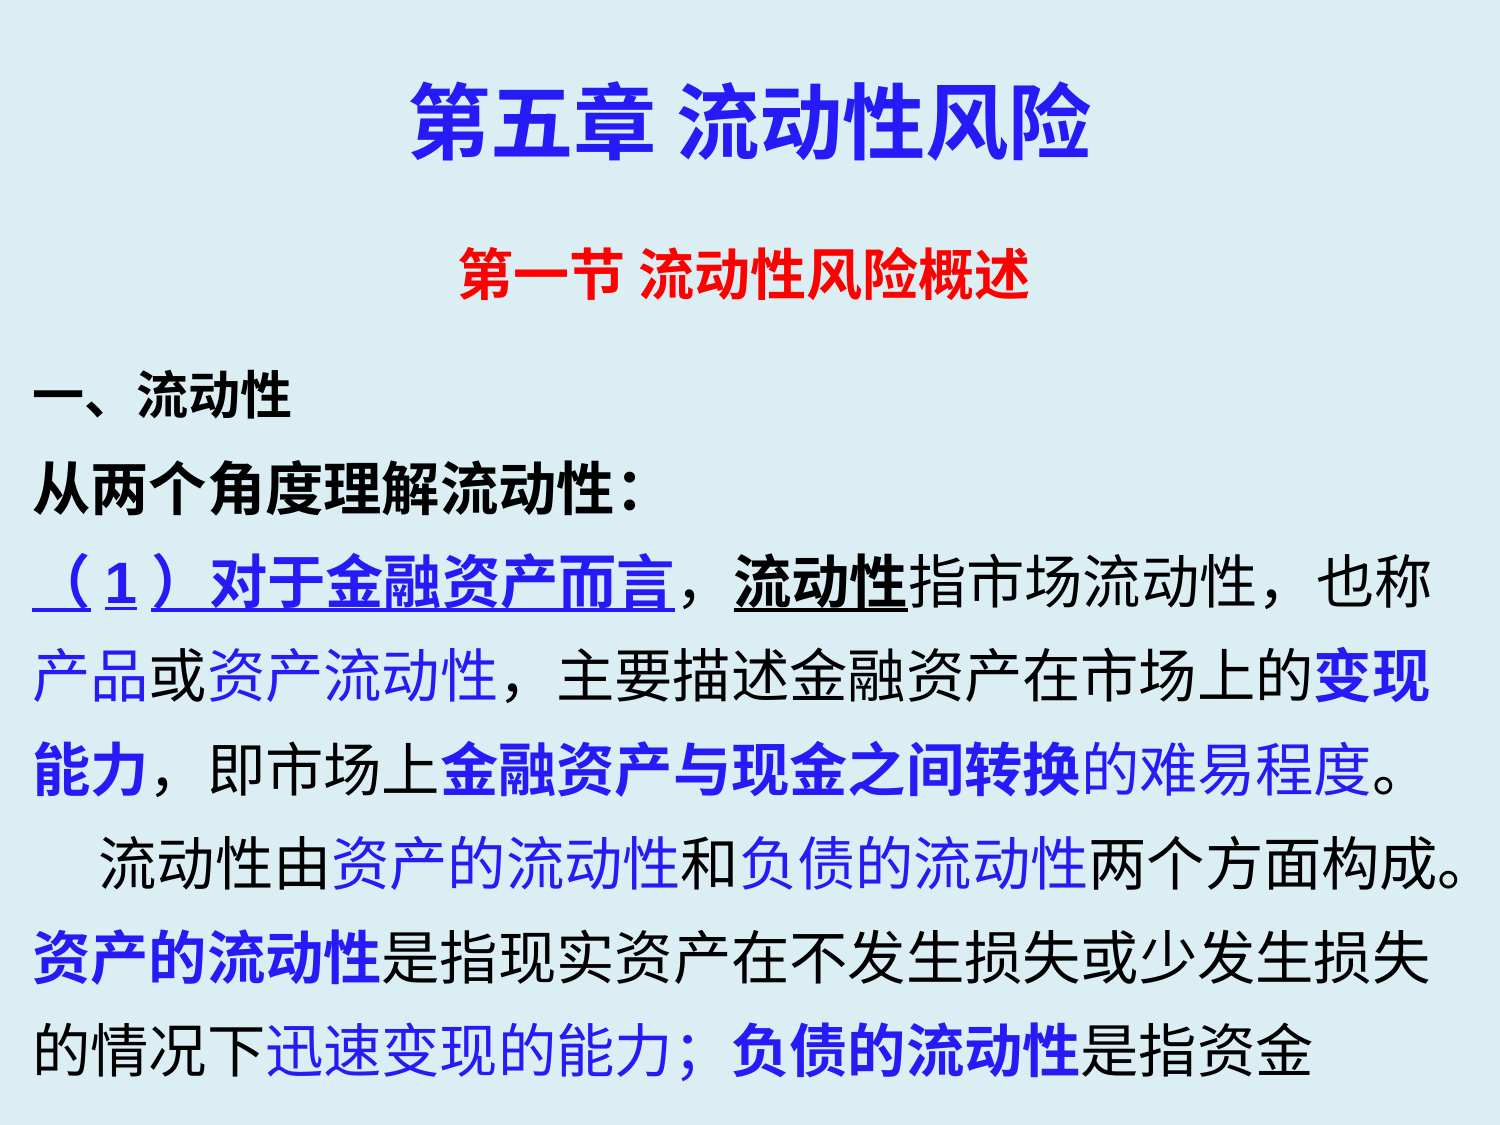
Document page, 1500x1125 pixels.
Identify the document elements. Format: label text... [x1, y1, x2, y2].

text_box 从两个角度理解流动性： （1）对于金融资产而言，流动性指市场流动性，也称产品或资产流动性，主要描述金融资产在市场上的变现能力，即市场上金融资产与现金之间转换的难易程度。 流动性由资产的流动性和负债的流动性两个方面构成。资产的流动性是指现实资产在不发生损失或少发生损失的情况下迅速变现的能力；负债的流动性是指资金 [17, 420, 1471, 1092]
title 第五章 流动性风险 [75, 45, 1425, 197]
list 第一节 流动性风险概述 一、流动性 [17, 231, 1471, 420]
